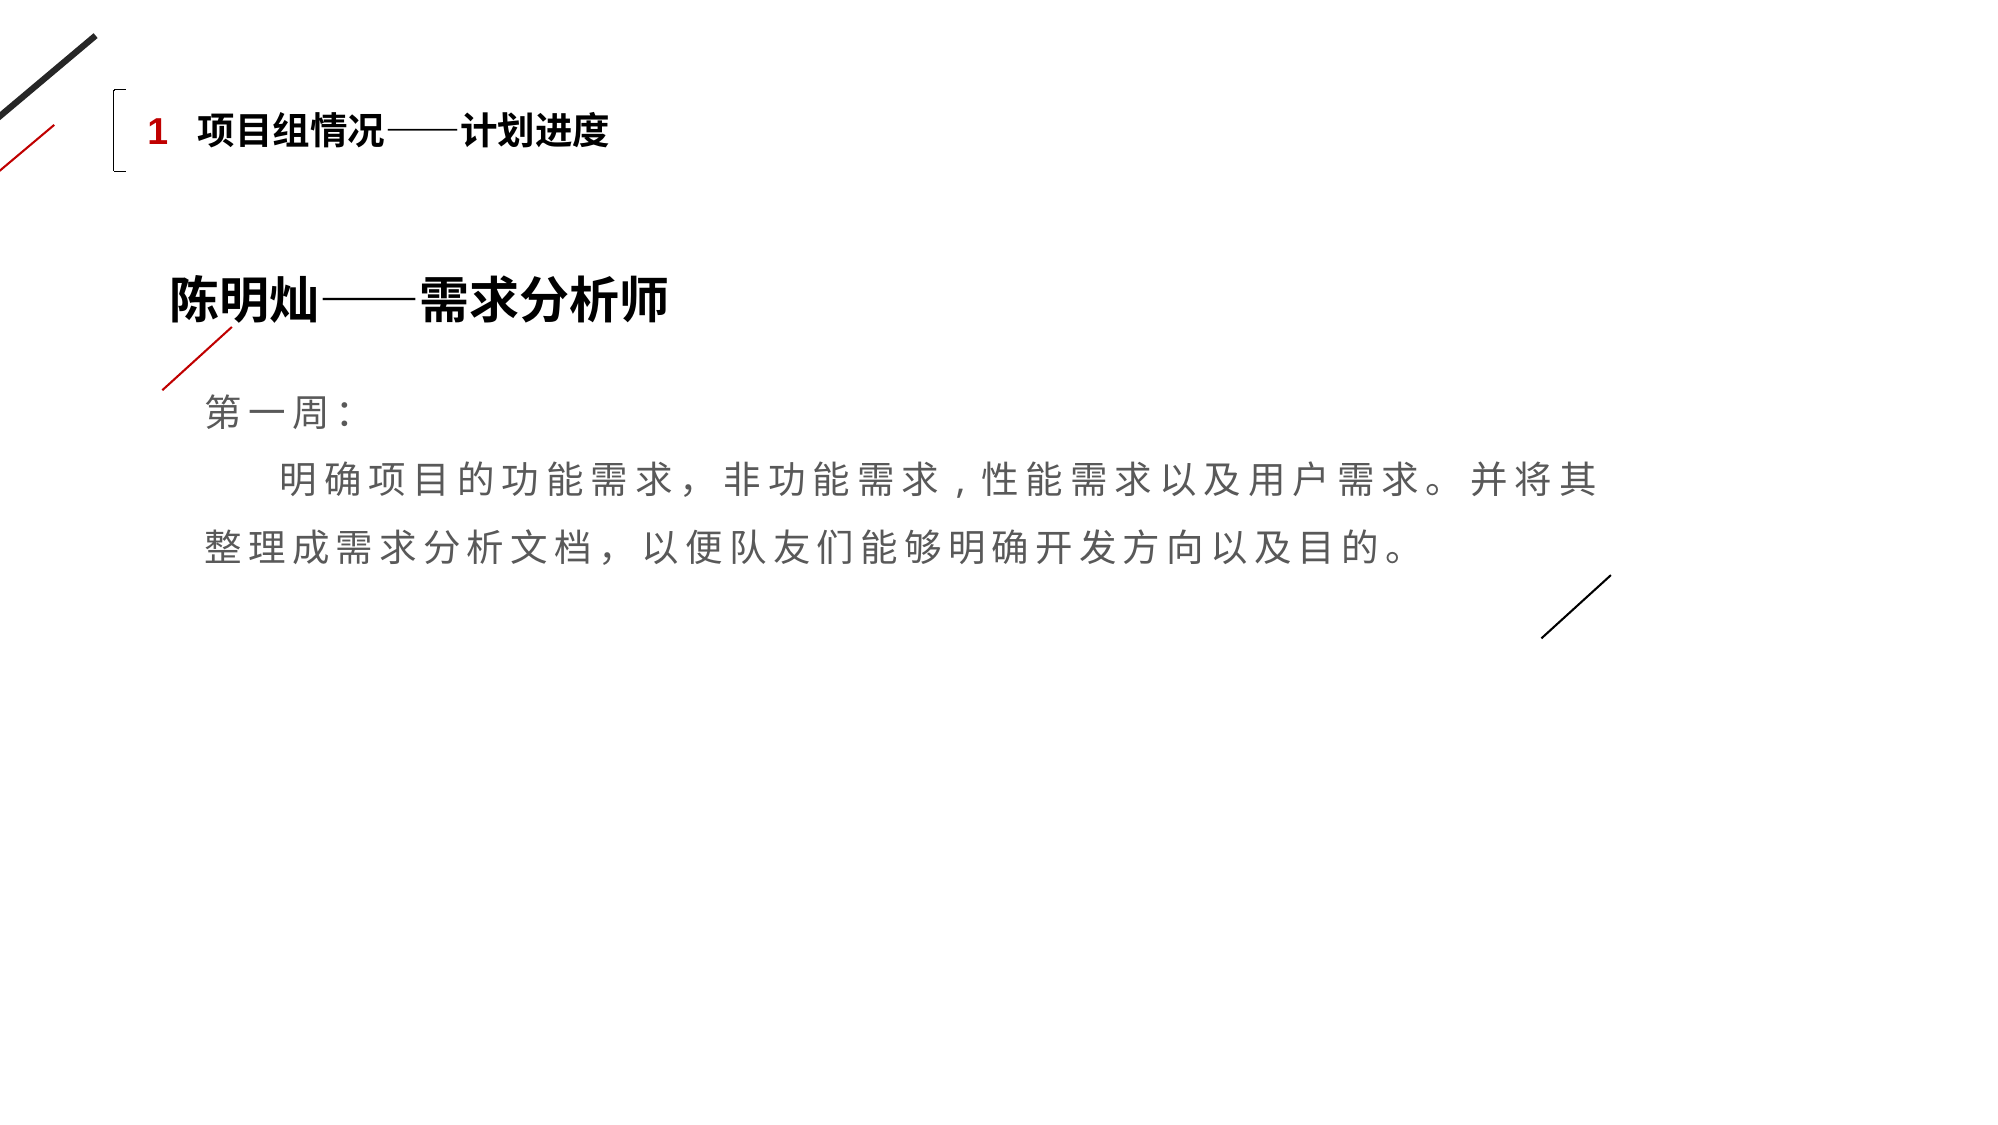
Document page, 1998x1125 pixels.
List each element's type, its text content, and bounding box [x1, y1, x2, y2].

text_box [113, 89, 126, 172]
text_box 第一周： 明确项目的功能需求，非功能需求,性能需求以及用户需求。并将其整理成需求分析文档，以便队友们能够明确开发方向以及目的。 [197, 358, 1611, 576]
text_box 1 项目组情况——计划进度 [139, 100, 619, 160]
text_box 陈明灿——需求分析师 [162, 260, 758, 336]
